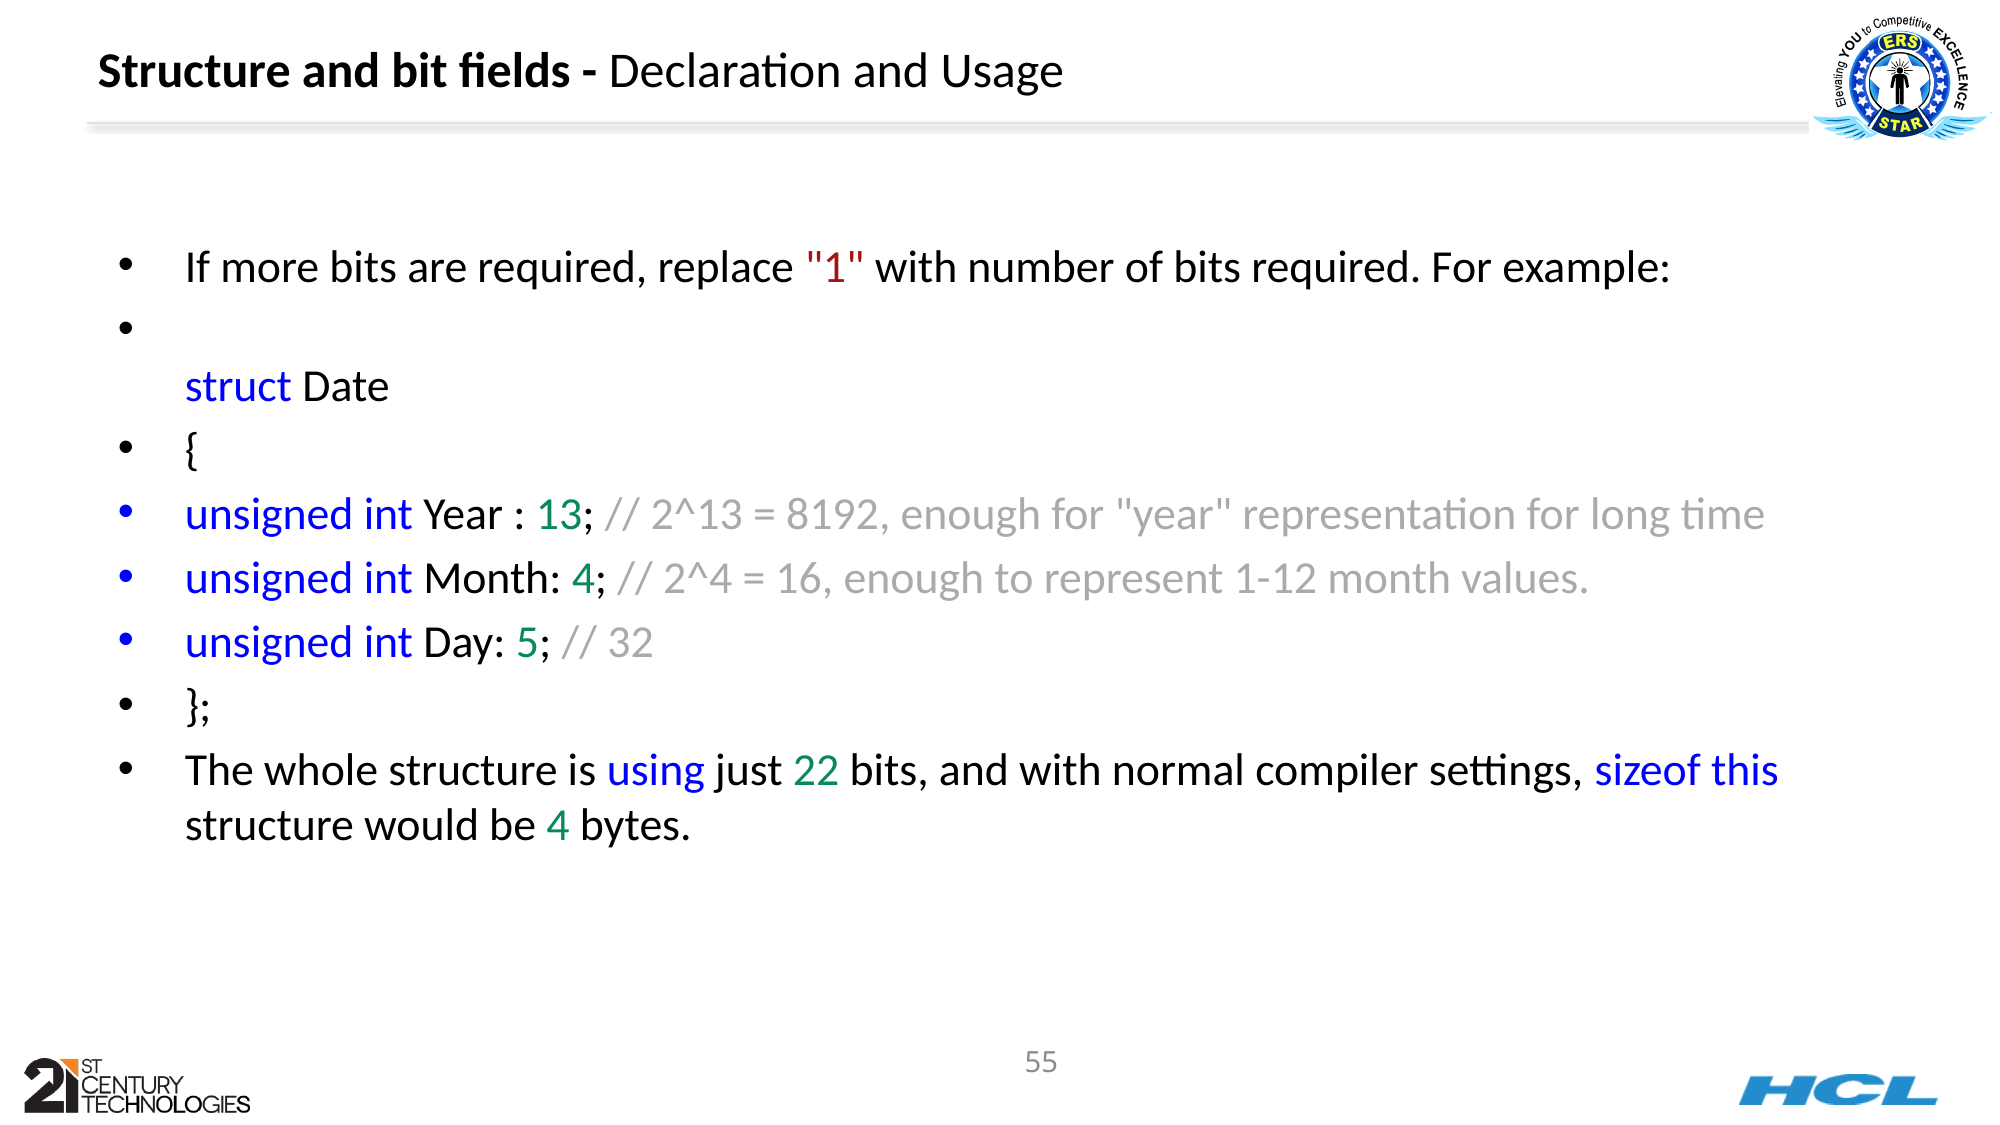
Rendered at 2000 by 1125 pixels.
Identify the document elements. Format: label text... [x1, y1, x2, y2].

picture [1739, 1074, 1938, 1105]
picture [24, 1058, 250, 1113]
title Structure and bit fields - Declaration and Usage [97, 28, 1638, 107]
slide_number 55 [808, 1033, 1275, 1094]
list If more bits are required, replace "1" with number of bits required. For example: struct Date { unsigned int Year : 13; // 2^13 = 8192, enough for "year" representation for long time unsigned int Month: 4; // 2^4 = 16, enough to represent 1-12 month values. unsigned int Day: 5; // 32 }; The whole structure is using just 22 bits, and with normal compiler settings, sizeof this structure would be 4 bytes. [99, 227, 1900, 970]
picture [1809, 10, 2000, 144]
